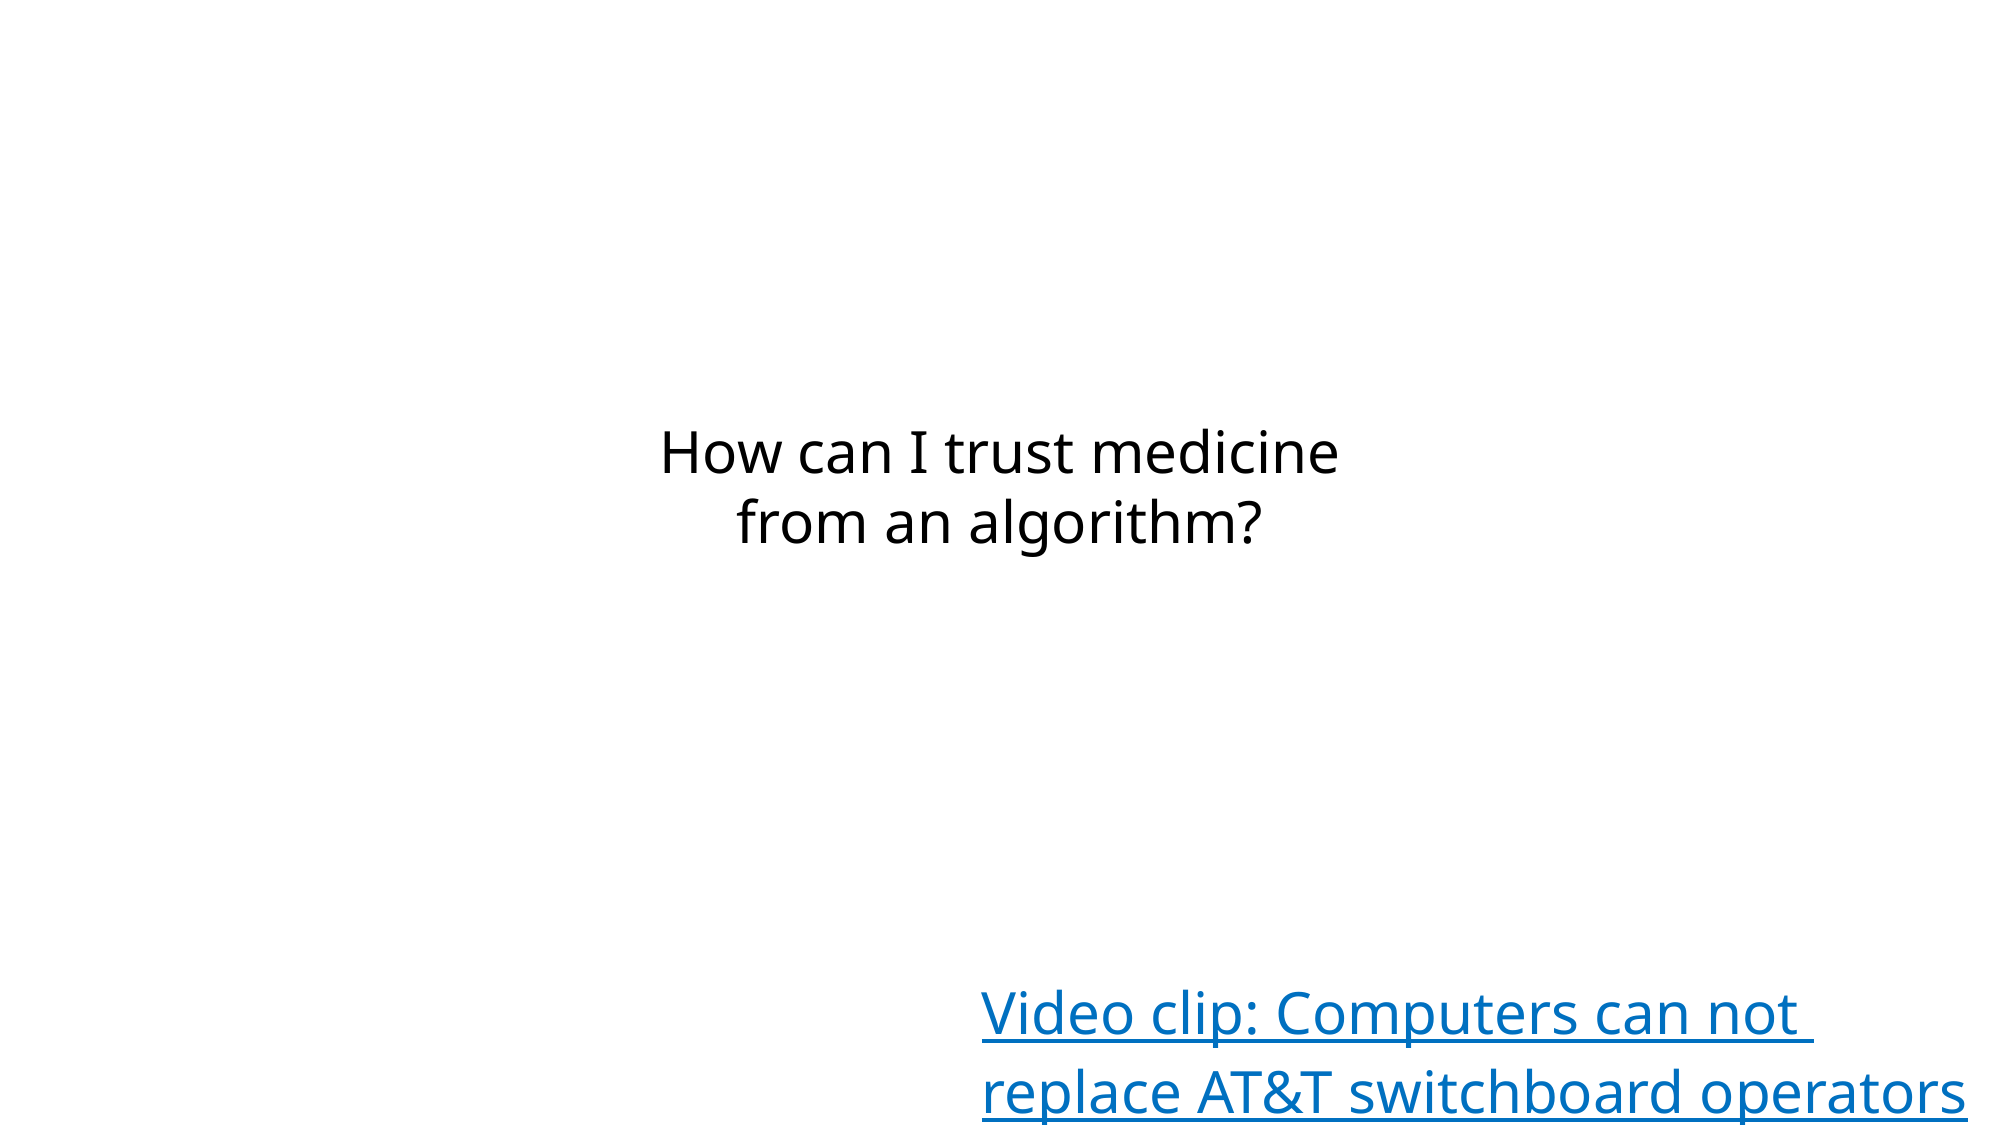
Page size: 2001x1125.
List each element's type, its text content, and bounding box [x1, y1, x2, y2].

text_box How can I trust medicine from an algorithm? [576, 407, 1424, 563]
text_box Video clip: Computers can not replace AT&T switchboard operators [967, 968, 1983, 1125]
